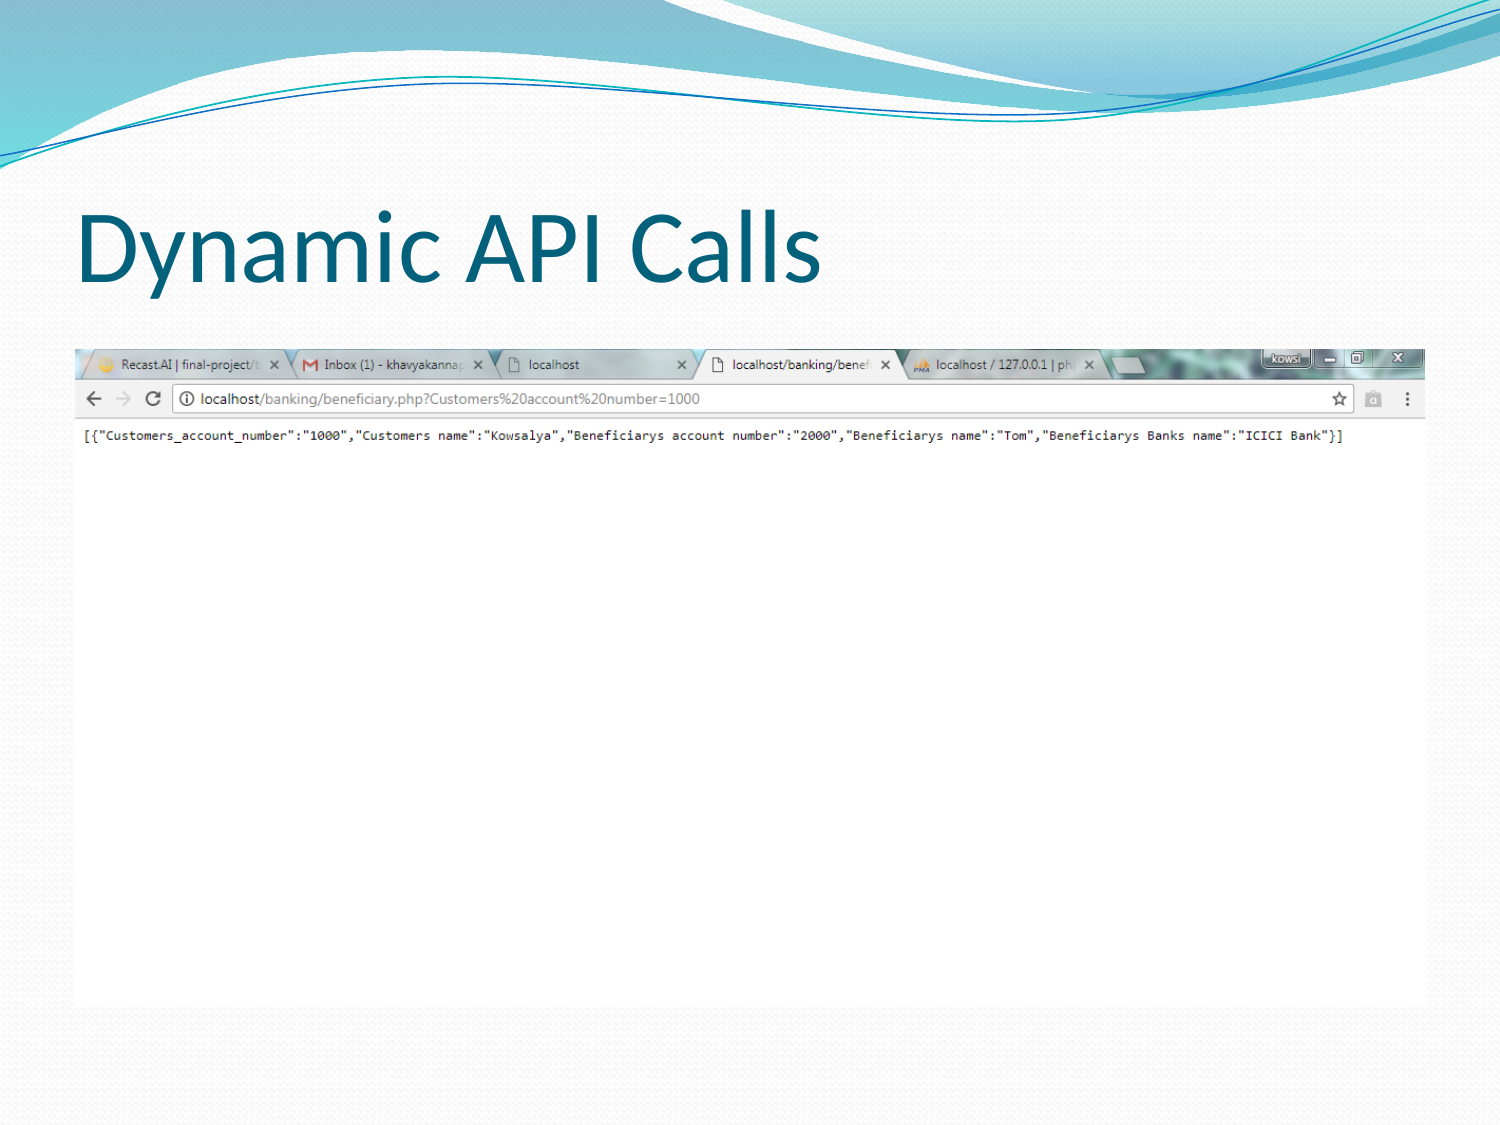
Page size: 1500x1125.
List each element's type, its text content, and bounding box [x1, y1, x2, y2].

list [74, 348, 1426, 1006]
title Dynamic API Calls [75, 115, 1425, 303]
